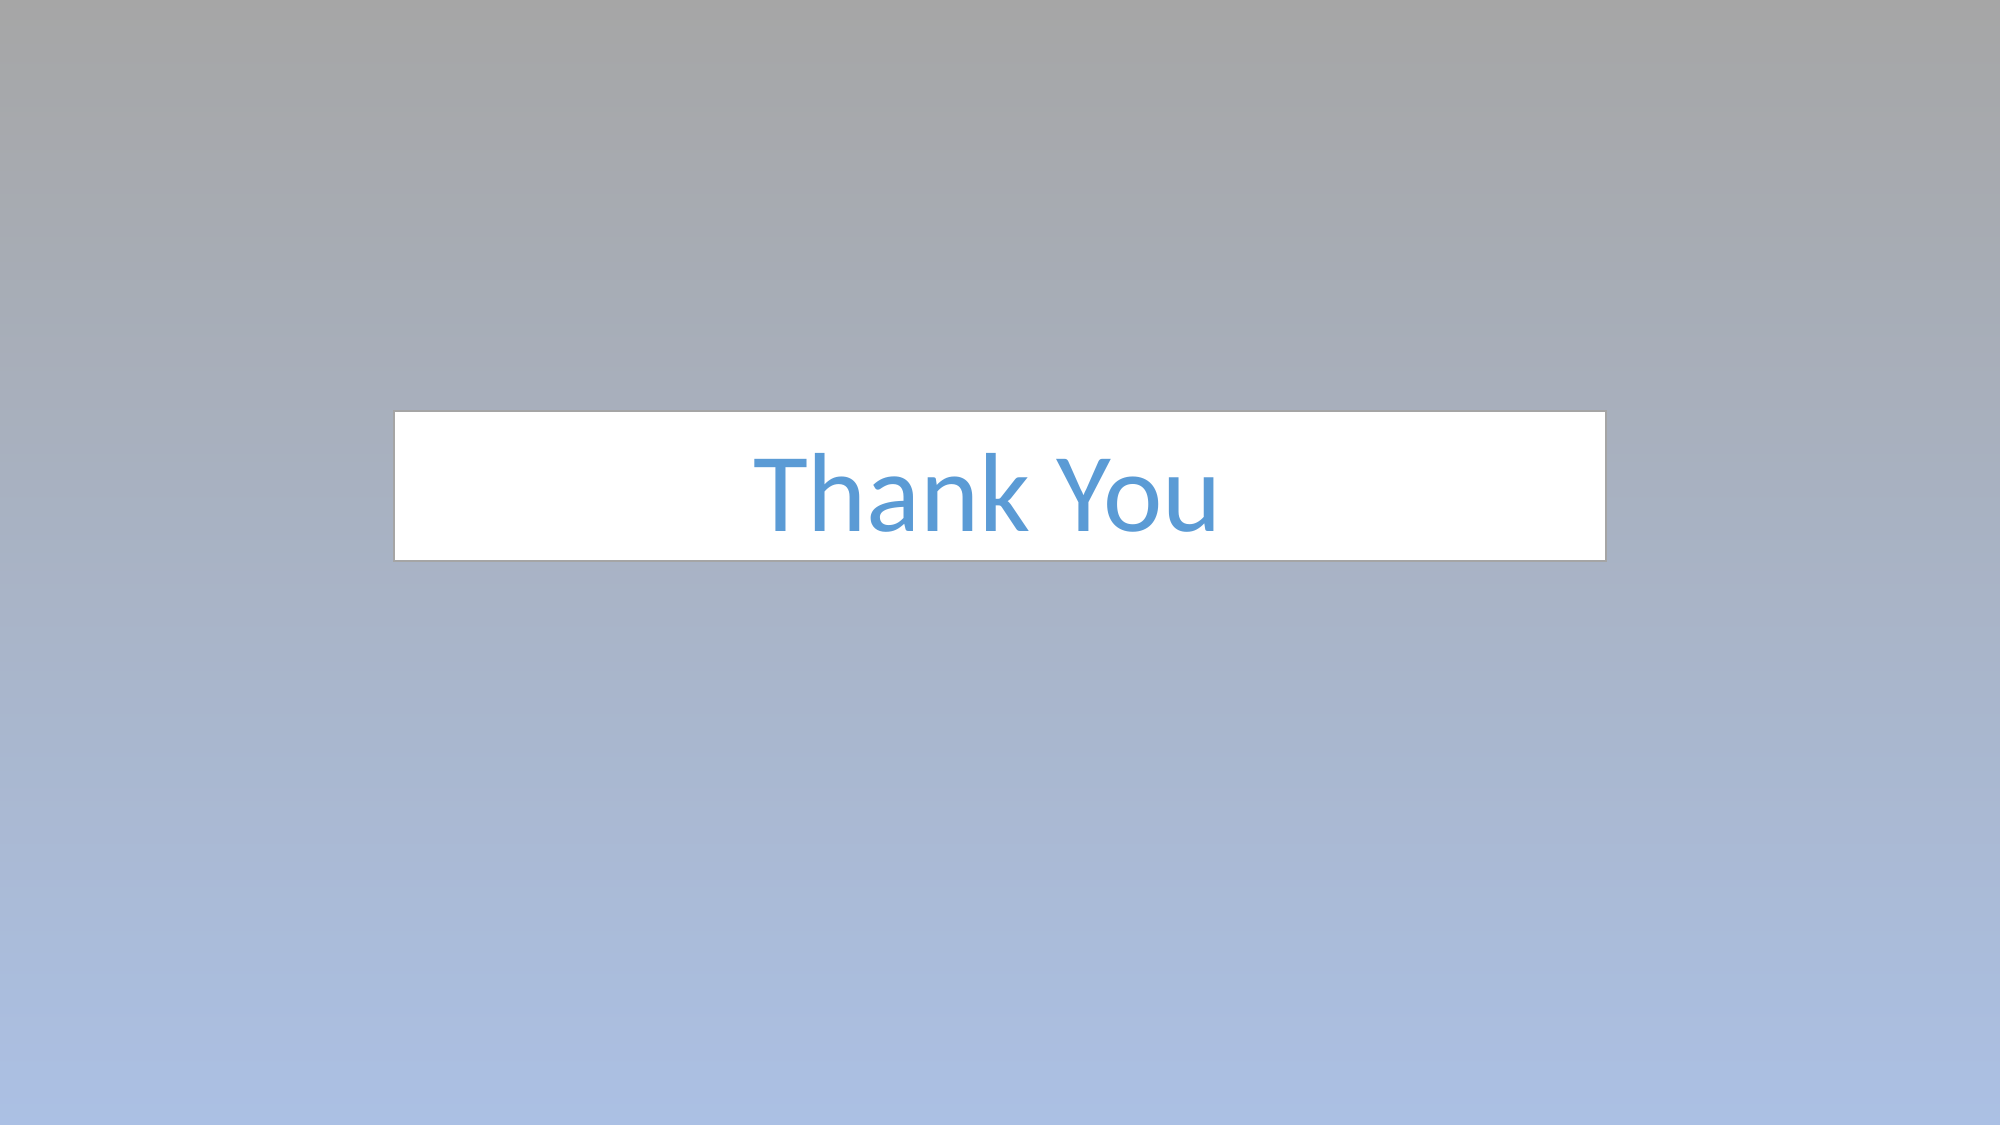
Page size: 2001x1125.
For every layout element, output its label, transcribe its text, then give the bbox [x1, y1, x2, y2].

list [76, 88, 1802, 802]
text_box Thank You [393, 410, 1607, 562]
